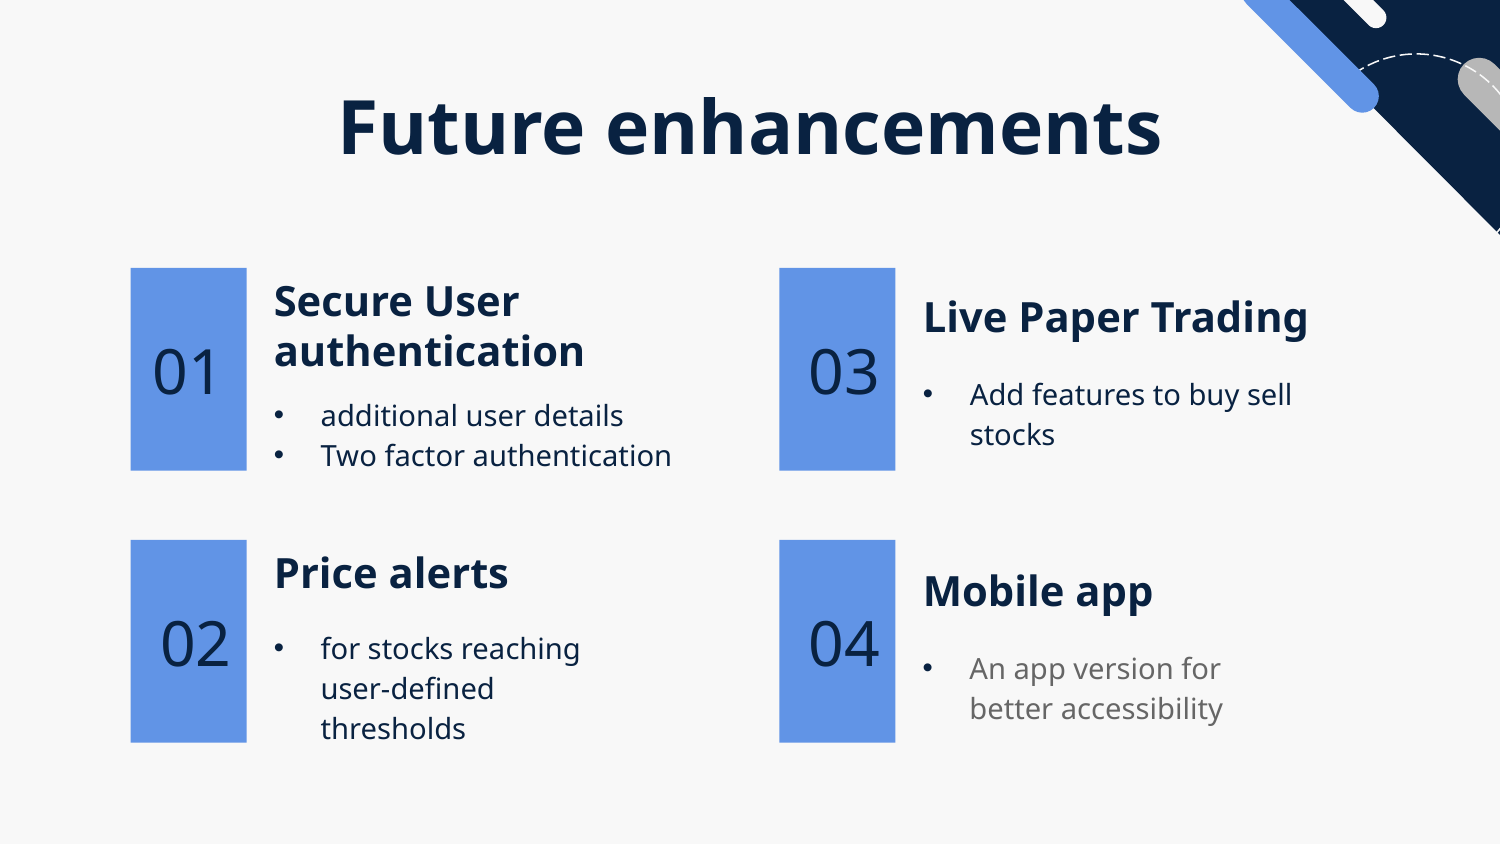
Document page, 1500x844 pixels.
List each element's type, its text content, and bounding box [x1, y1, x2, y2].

title Future enhancements [118, 64, 1382, 159]
subtitle Price alerts [258, 491, 638, 612]
title 04 [779, 539, 896, 743]
subtitle Mobile app [907, 509, 1287, 630]
subtitle additional user details Two factor authentication [258, 376, 694, 471]
subtitle Secure User authentication [258, 259, 660, 390]
subtitle Live Paper Trading [907, 235, 1405, 356]
subtitle An app version for better accessibility [907, 630, 1287, 724]
title 02 [130, 539, 247, 743]
title 03 [779, 267, 896, 471]
subtitle Add features to buy sell stocks [907, 356, 1382, 450]
subtitle for stocks reaching user-defined thresholds [258, 610, 660, 704]
title 01 [130, 267, 247, 471]
